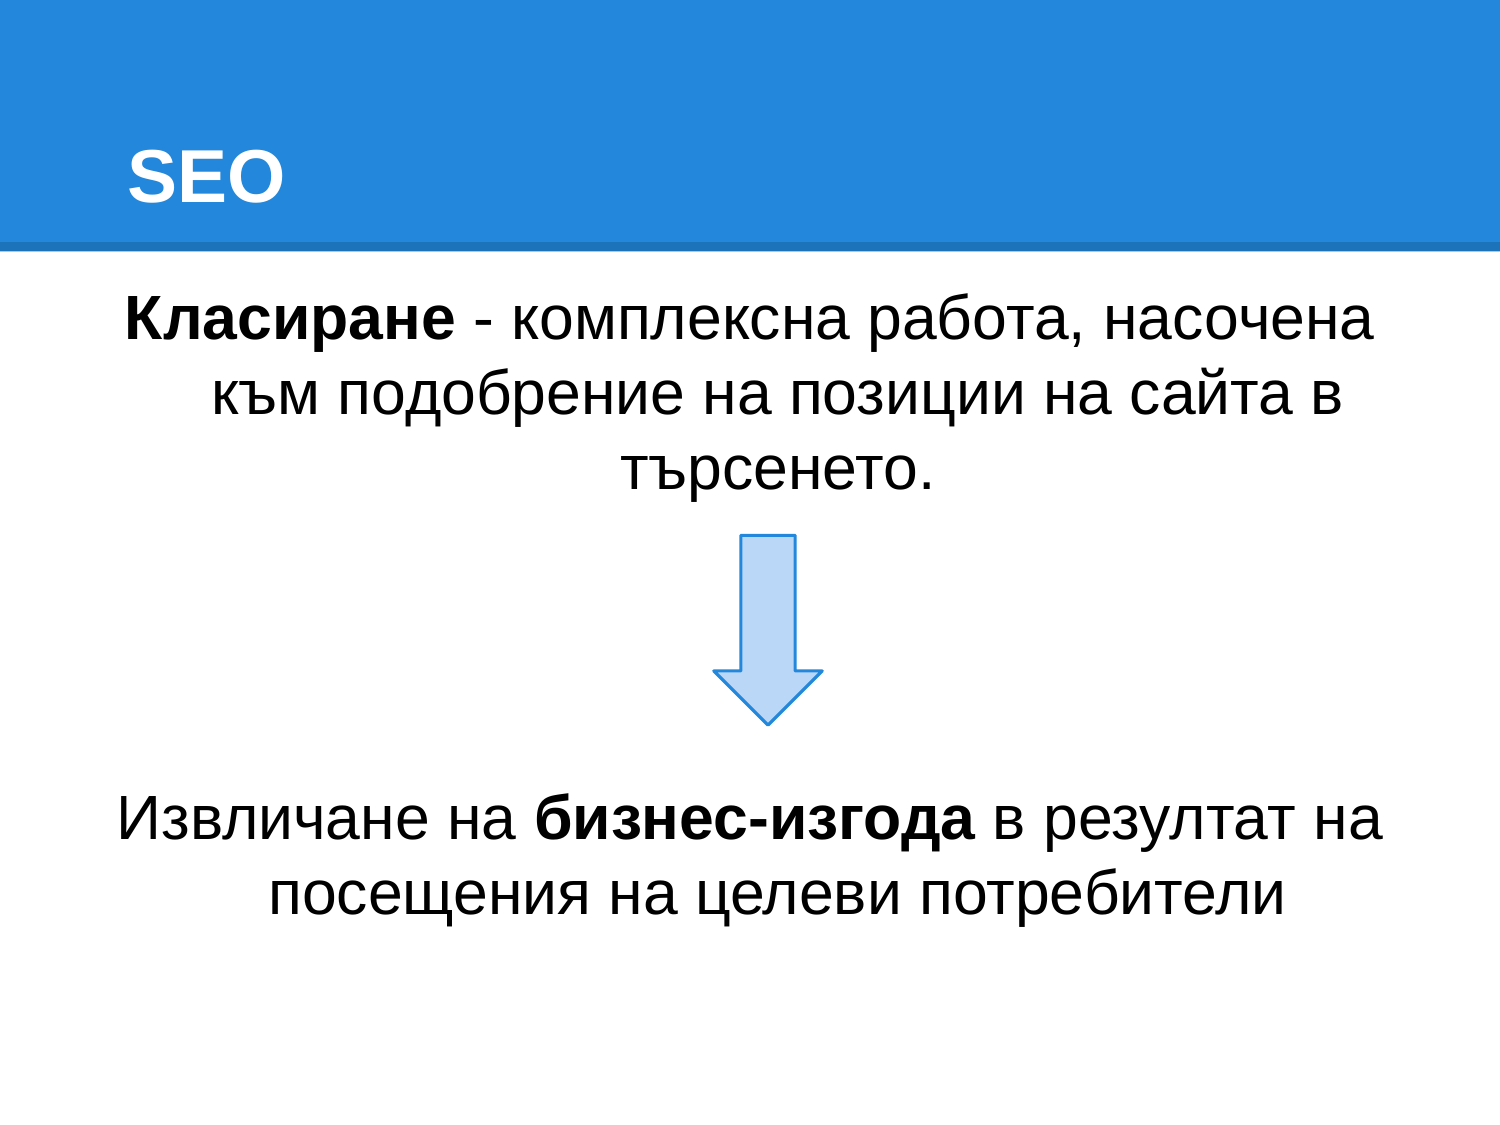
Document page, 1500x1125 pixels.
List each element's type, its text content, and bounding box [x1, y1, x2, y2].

text_box [713, 535, 823, 726]
title SEO [75, 45, 1425, 233]
list Класиране - комплексна работа, насочена към подобрение на позиции на сайта в търсенето. Извличане на бизнес-изгода в резултат на посещения на целеви потребители [75, 262, 1425, 1078]
